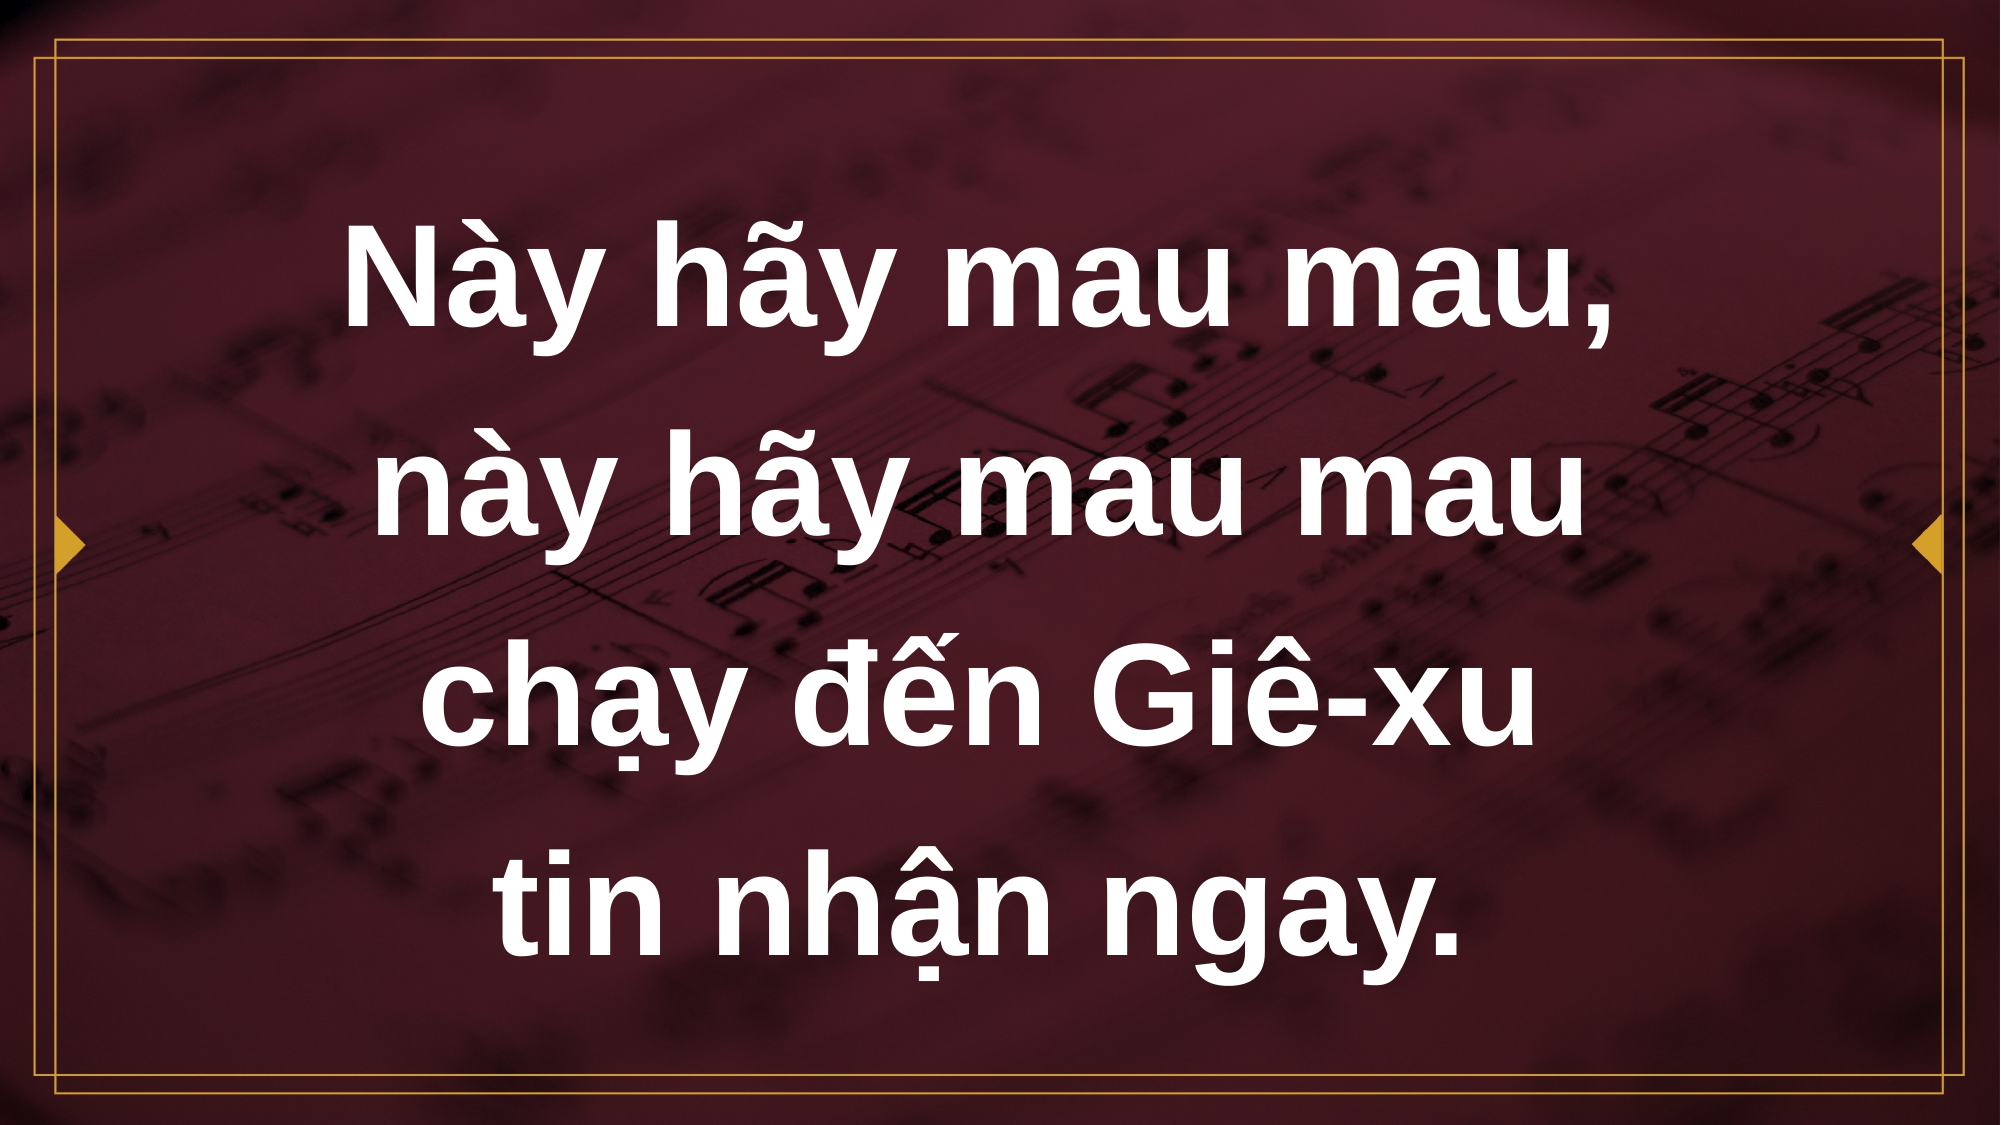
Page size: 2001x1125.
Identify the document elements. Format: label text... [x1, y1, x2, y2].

title Này hãy mau mau, này hãy mau mau chạy đến Giê-xu tin nhận ngay. [55, 53, 1945, 1077]
picture [0, 0, 2000, 1125]
